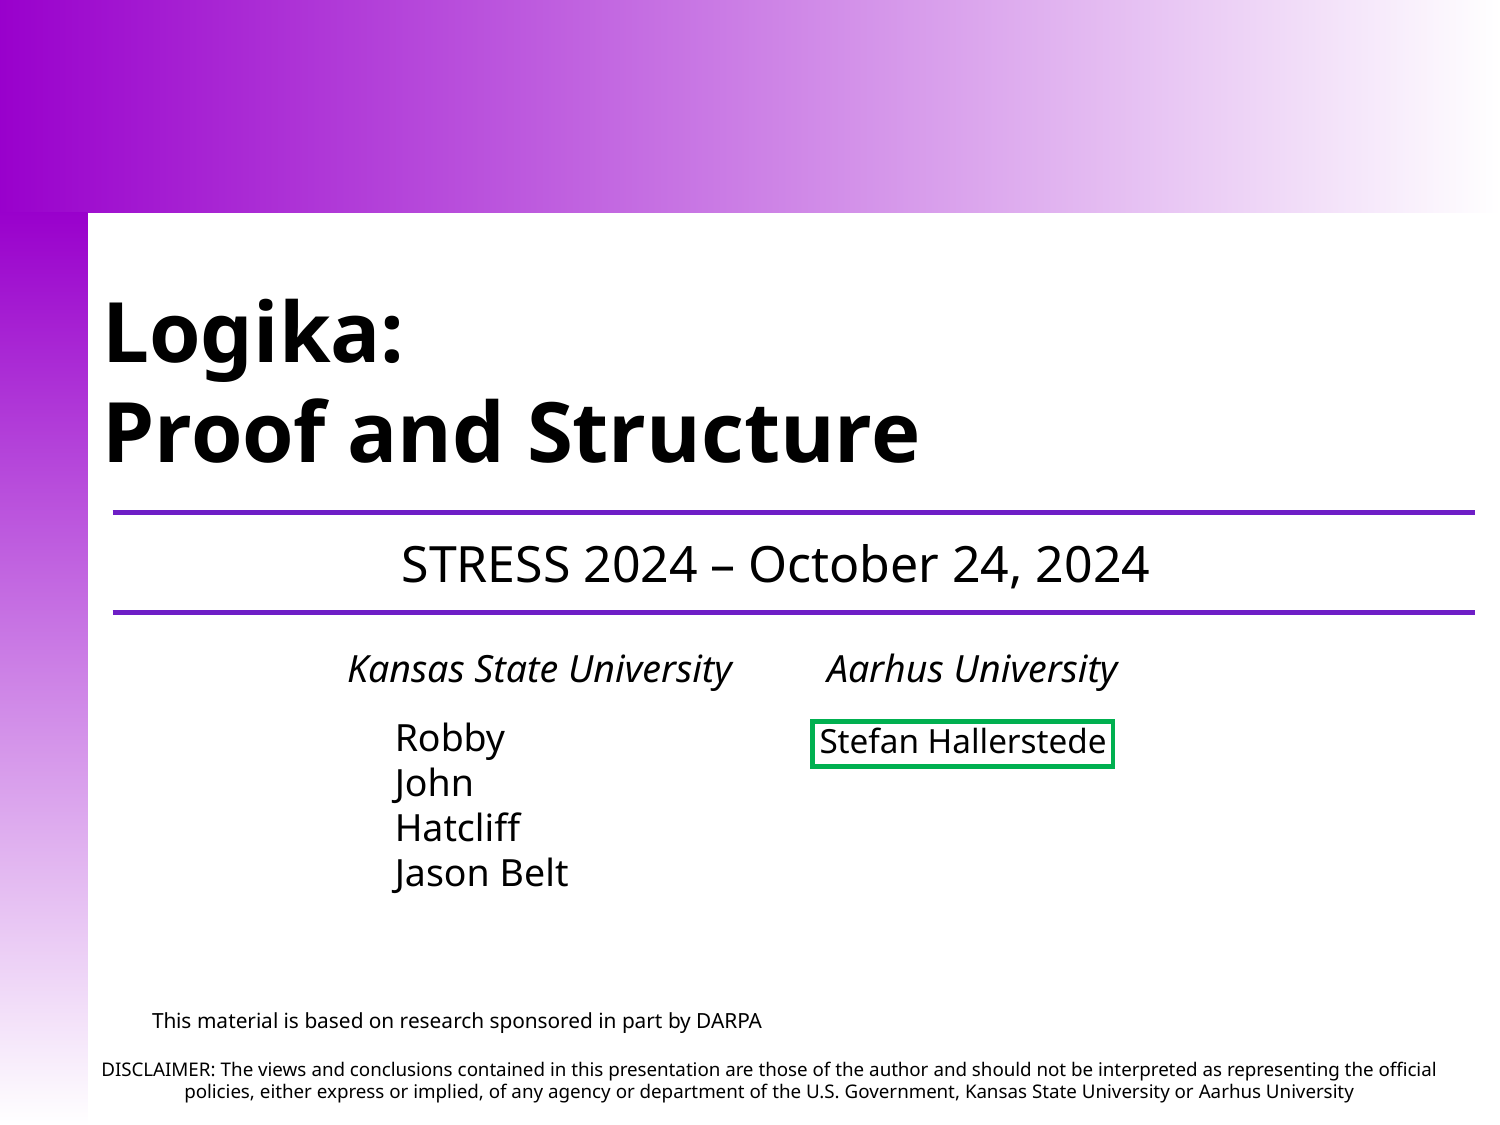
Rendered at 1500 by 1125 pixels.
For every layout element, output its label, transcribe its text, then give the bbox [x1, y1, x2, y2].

title Logika: Proof and Structure [87, 199, 1476, 488]
text_box Kansas State University [332, 637, 748, 698]
text_box This material is based on research sponsored in part by DARPA [137, 999, 1475, 1040]
text_box STRESS 2024 – October 24, 2024 [386, 524, 1165, 600]
text_box Robby John Hatcliff Jason Belt [380, 706, 618, 902]
text_box Stefan Hallerstede [804, 712, 1122, 768]
text_box [812, 721, 1113, 767]
text_box DISCLAIMER: The views and conclusions contained in this presentation are those of the author and should not be interpreted as representing the official policies, either express or implied, of any agency or department of the U.S. Government, Kansas State University or Aarhus University [75, 1049, 1462, 1110]
text_box Aarhus University [812, 637, 1134, 698]
